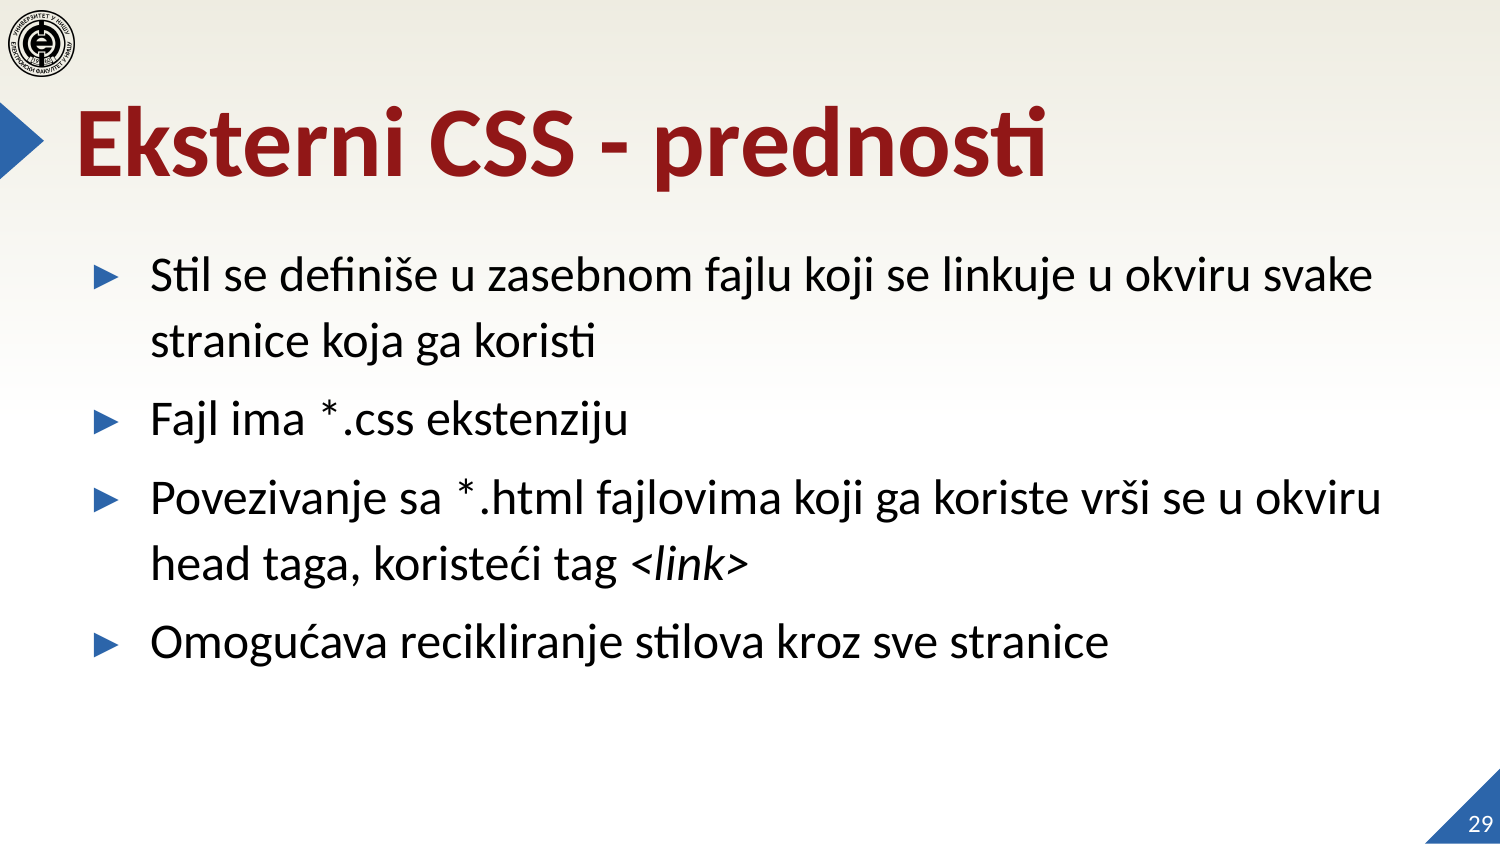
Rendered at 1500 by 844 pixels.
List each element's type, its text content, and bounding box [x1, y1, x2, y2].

slide_number 29 [1418, 760, 1494, 838]
picture [8, 10, 75, 77]
title Eksterni CSS - prednosti [75, 99, 1425, 213]
list Stil se definiše u zasebnom fajlu koji se linkuje u okviru svake stranice koja ga koristi Fajl ima *.css ekstenziju Povezivanje sa *.html fajlovima koji ga koriste vrši se u okviru head taga, koristeći tag <link> Omogućava recikliranje stilova kroz sve stranice [75, 235, 1461, 745]
